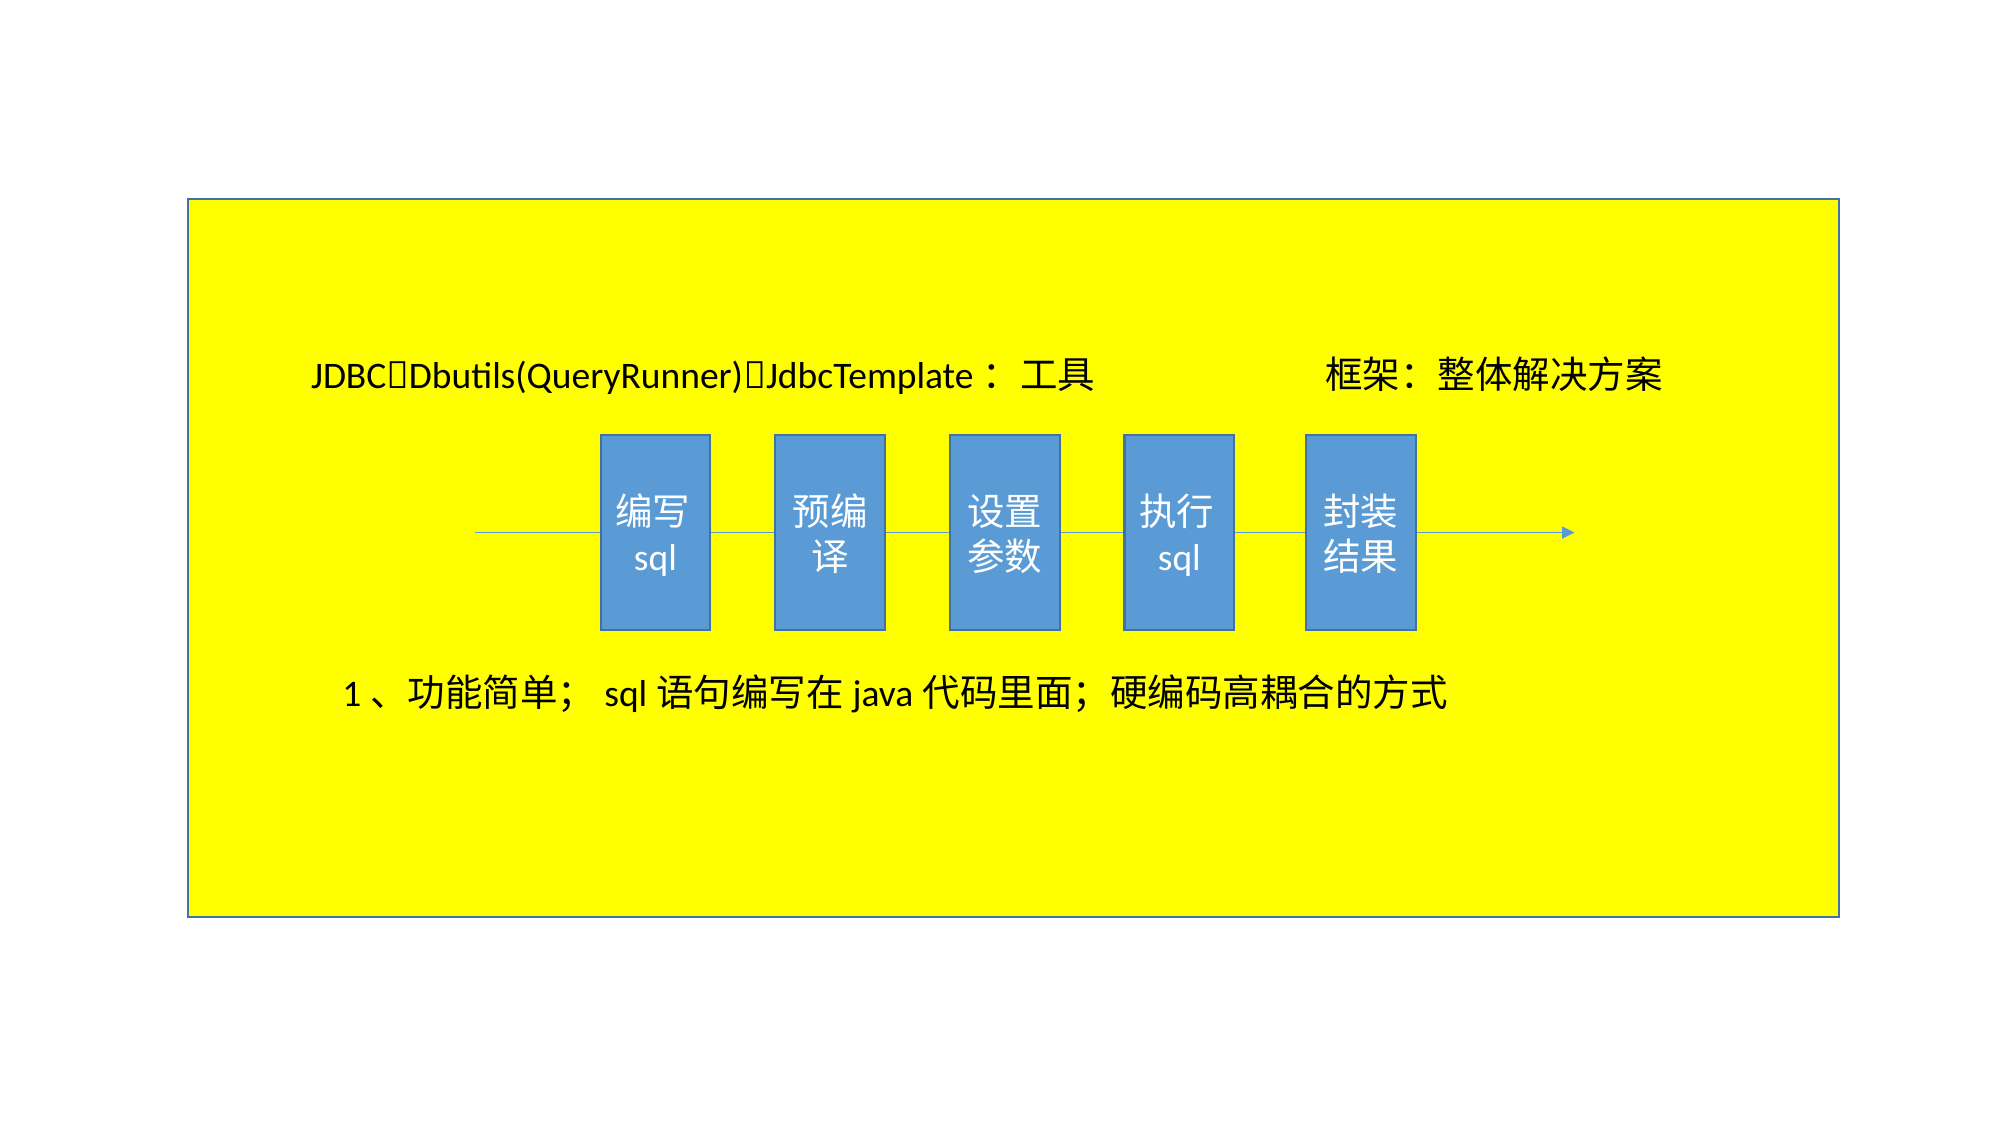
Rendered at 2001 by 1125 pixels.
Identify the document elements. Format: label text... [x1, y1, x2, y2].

text_box 封装结果 [1305, 533, 1417, 631]
text_box 设置参数 [949, 533, 1061, 631]
text_box 封装结果 [1305, 434, 1417, 532]
text_box 预编译 [774, 434, 886, 532]
text_box 执行sql [1123, 533, 1235, 631]
text_box [187, 198, 1840, 918]
text_box 设置参数 [949, 434, 1061, 532]
text_box 1、功能简单；sql语句编写在java代码里面；硬编码高耦合的方式 [327, 661, 1559, 721]
text_box 预编译 [774, 533, 886, 631]
text_box 编写sql [600, 434, 711, 532]
text_box 编写sql [600, 533, 711, 631]
text_box 执行sql [1123, 434, 1235, 532]
text_box 框架：整体解决方案 [1310, 343, 1839, 404]
text_box JDBCDbutils(QueryRunner)JdbcTemplate：工具 [296, 343, 1310, 404]
